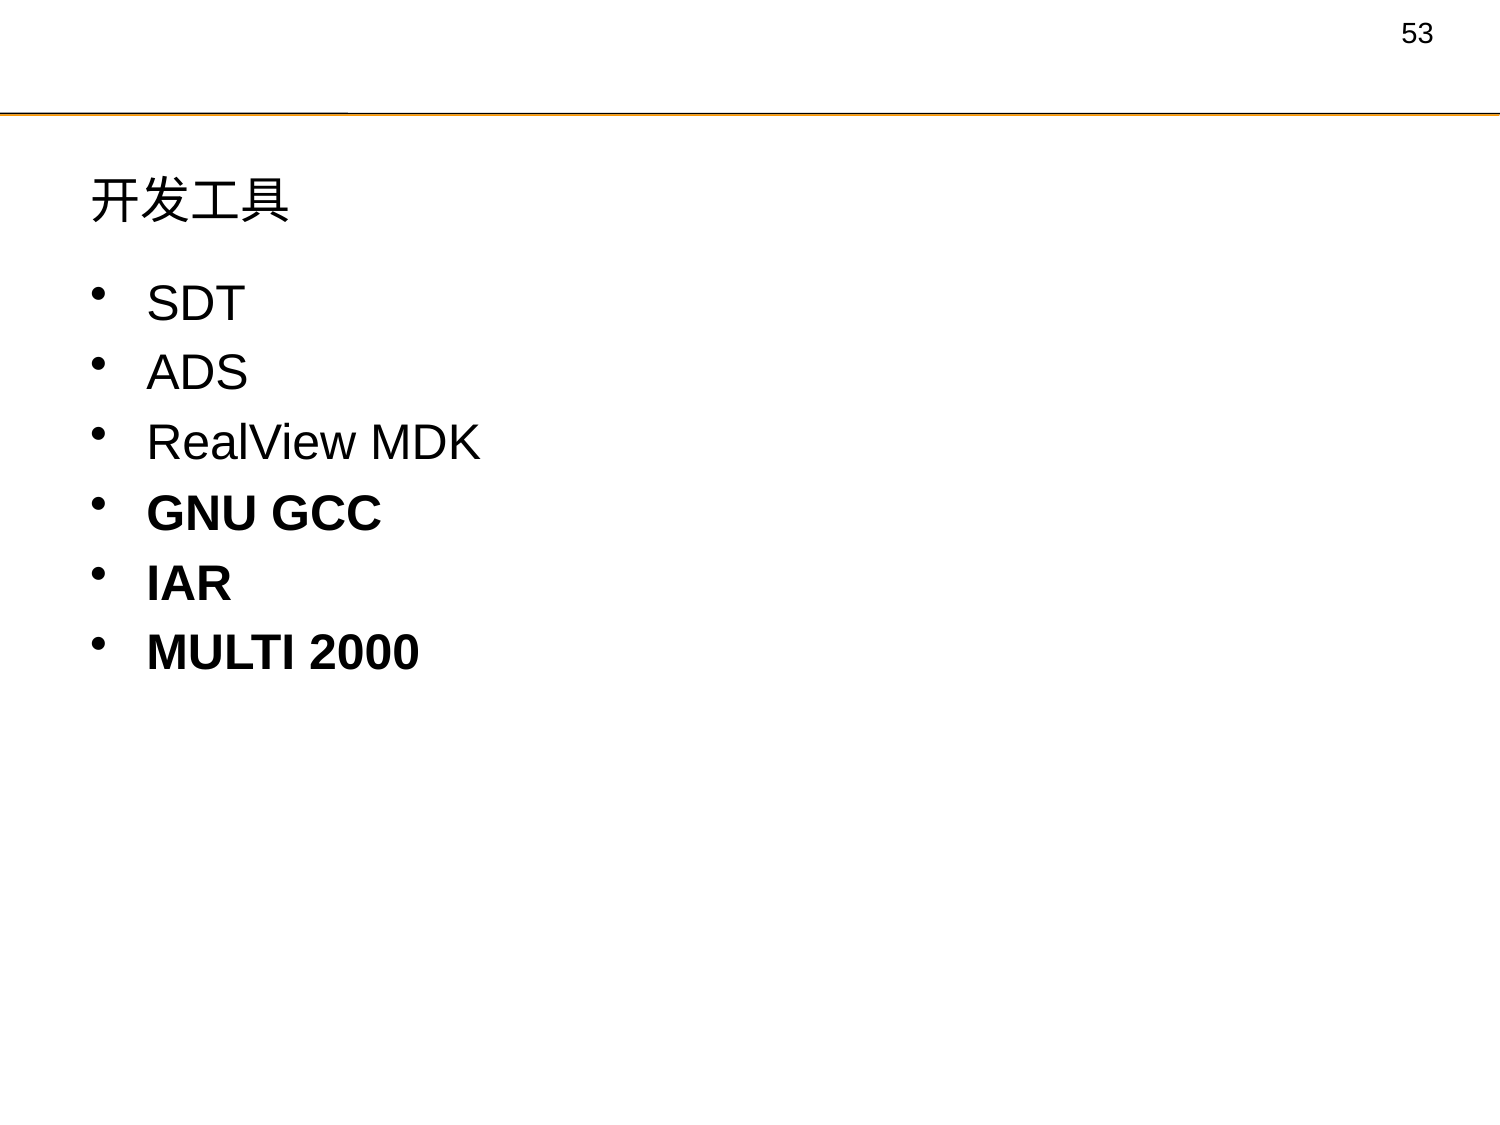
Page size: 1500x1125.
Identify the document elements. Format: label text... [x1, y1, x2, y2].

title 开发工具 [75, 160, 1425, 233]
list SDT ADS RealView MDK GNU GCC IAR MULTI 2000 [75, 262, 1425, 1005]
